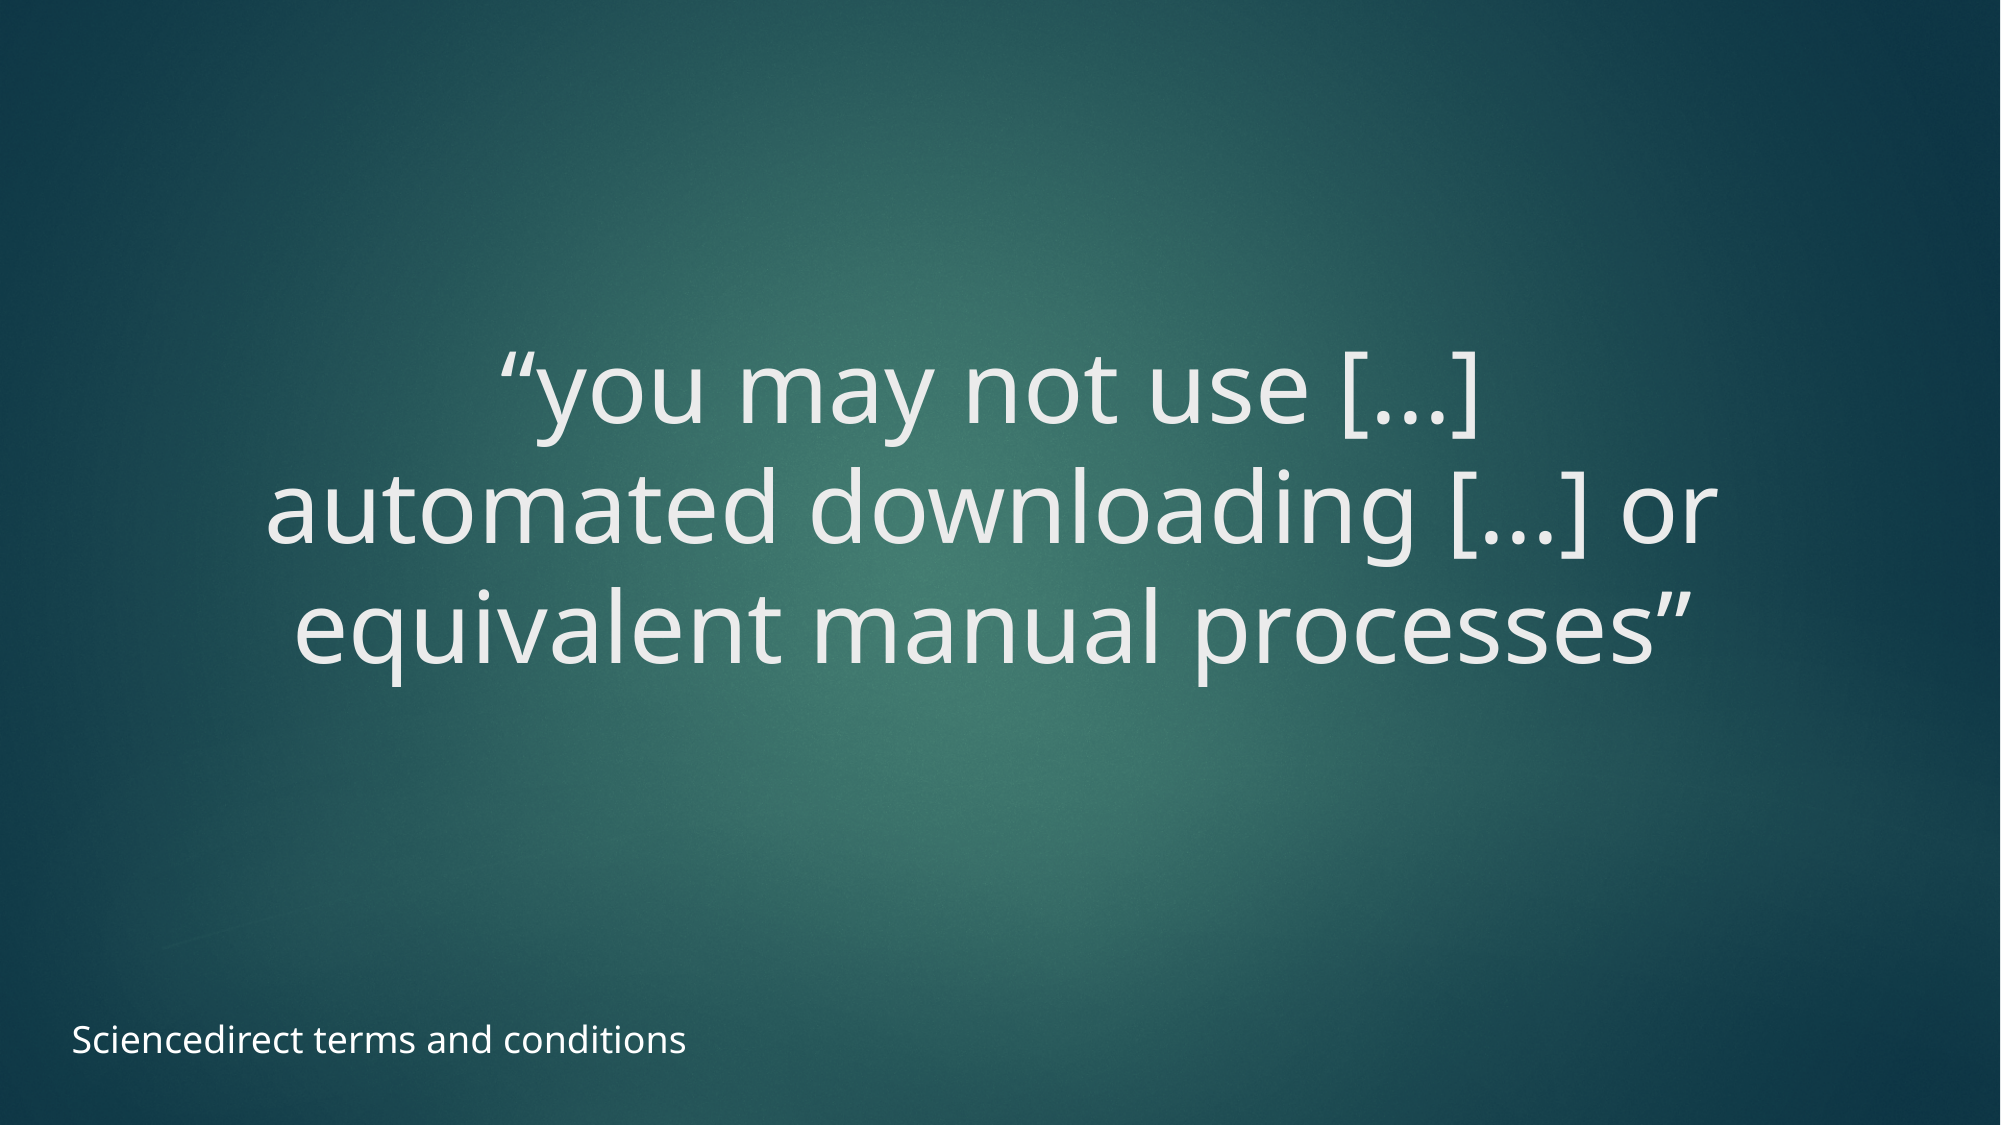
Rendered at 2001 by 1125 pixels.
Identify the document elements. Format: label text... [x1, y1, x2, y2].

text_box “you may not use [...] automated downloading [...] or equivalent manual processes” [221, 315, 1765, 546]
text_box Sciencedirect terms and conditions [56, 1008, 716, 1068]
